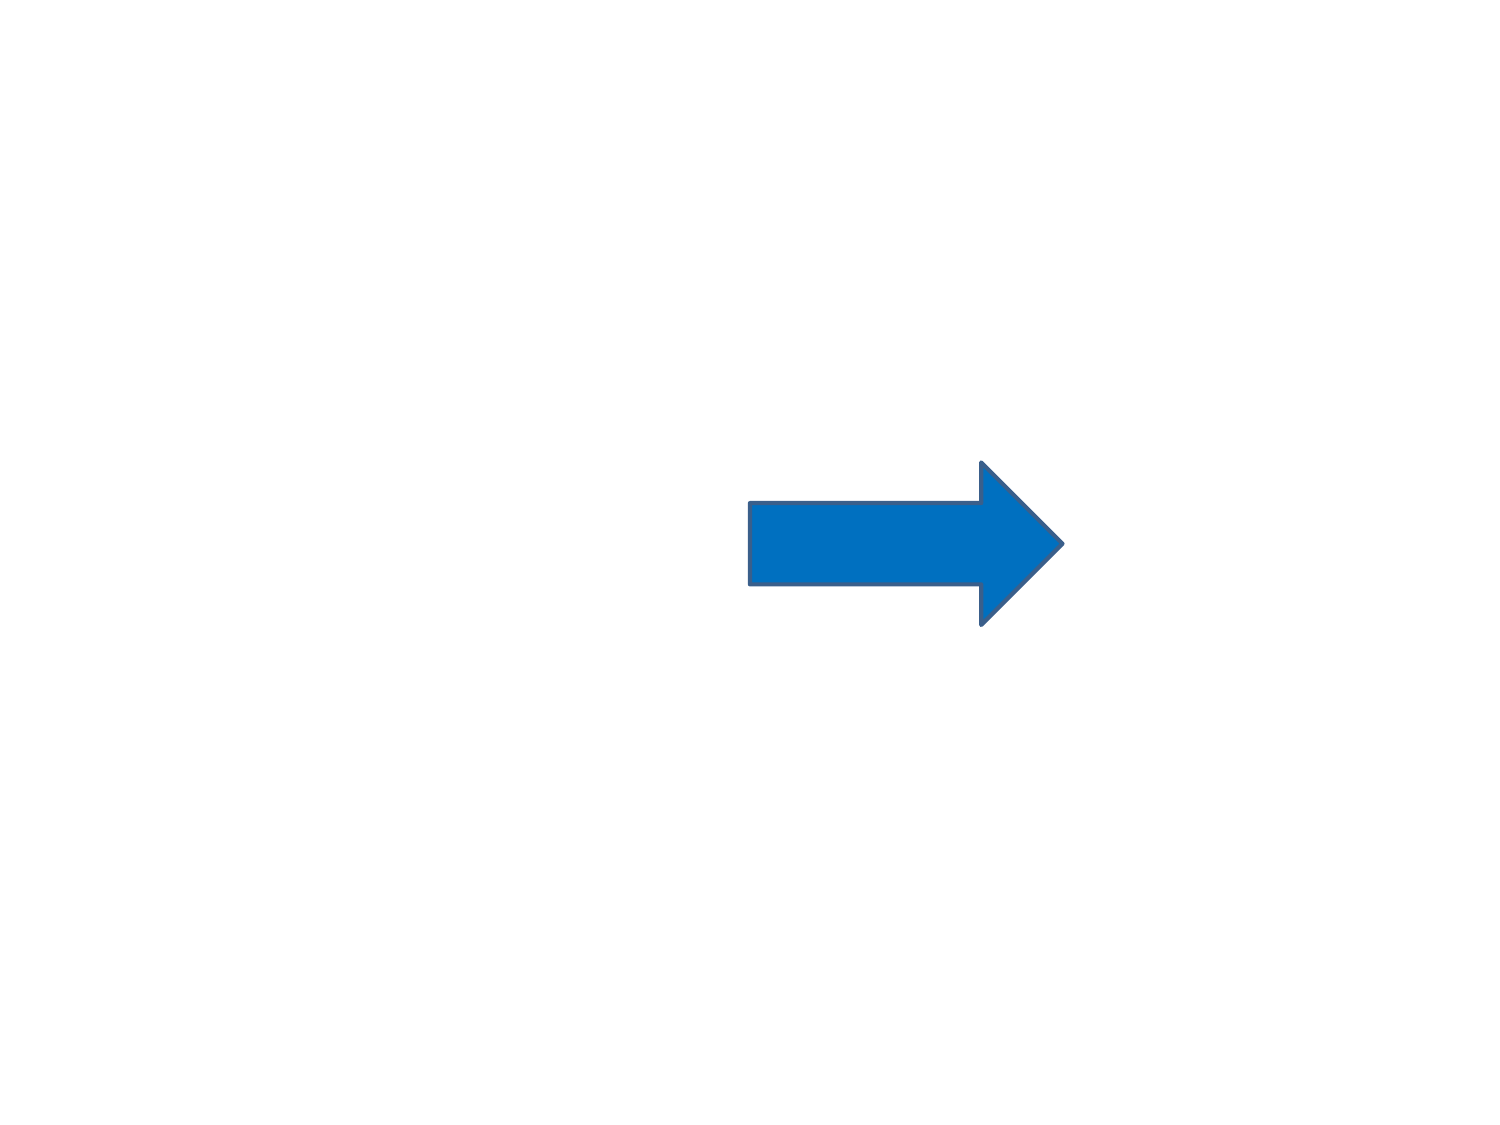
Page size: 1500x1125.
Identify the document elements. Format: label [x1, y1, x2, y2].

text_box [747, 460, 1065, 627]
text_box [723, 410, 1027, 677]
